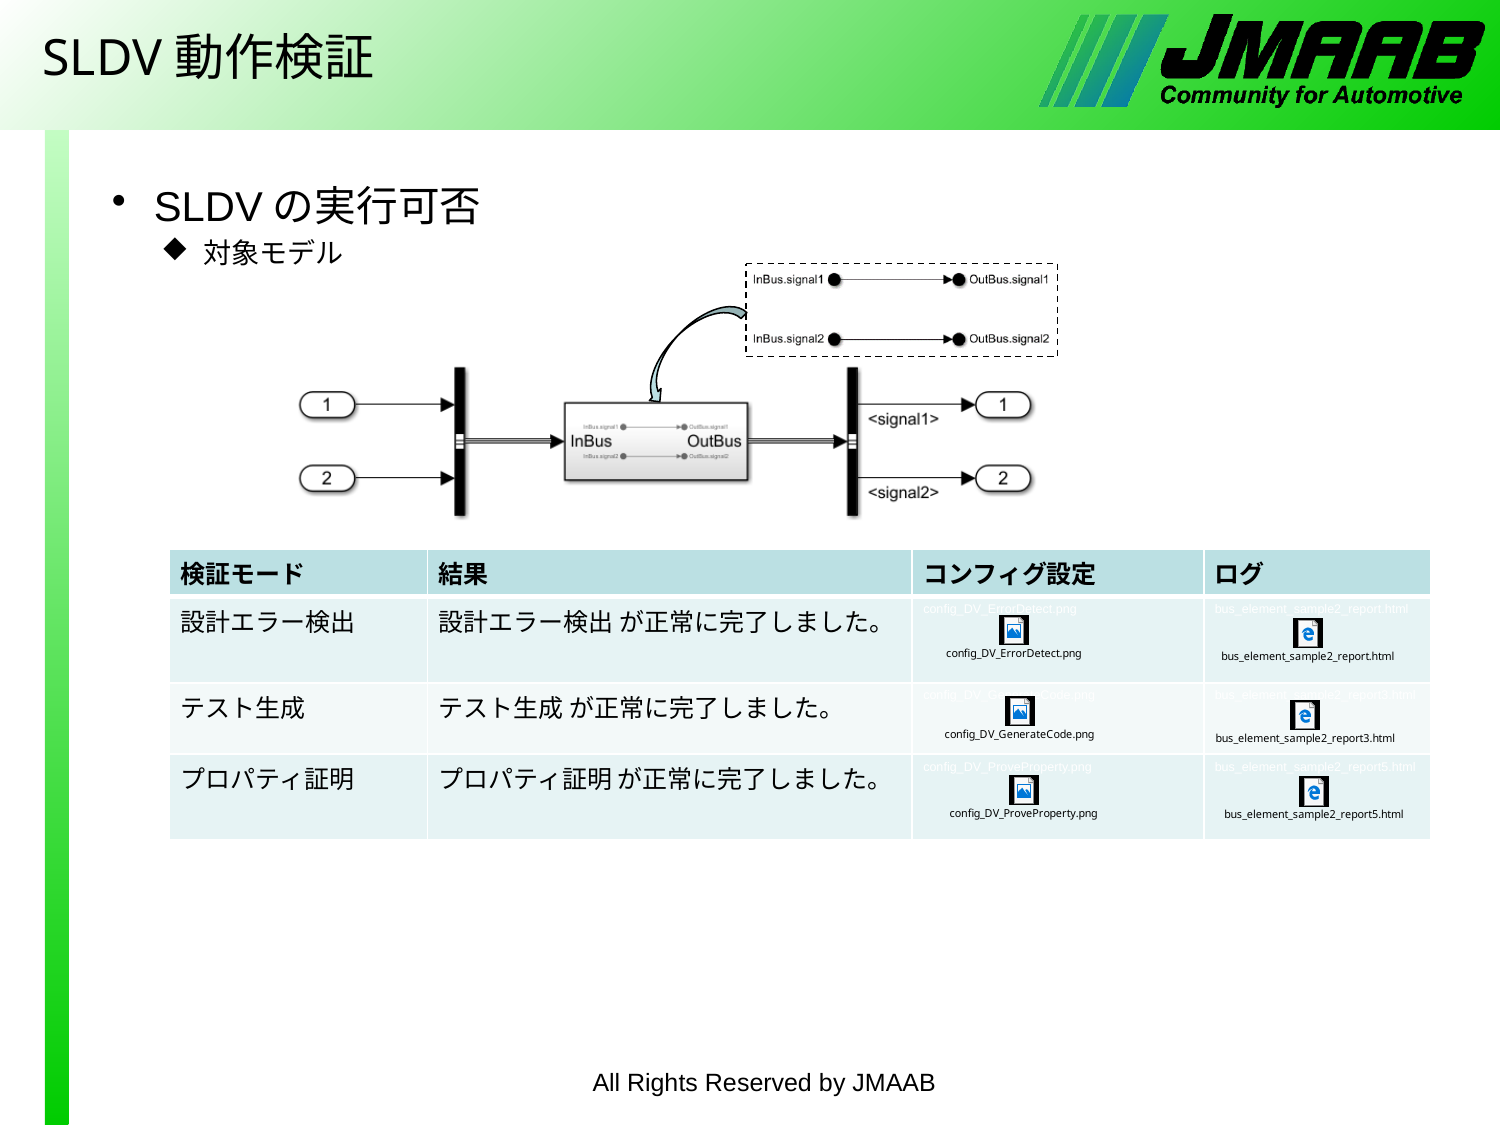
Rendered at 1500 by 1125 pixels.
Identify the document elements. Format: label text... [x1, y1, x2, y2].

list SLDVの実行可否 対象モデル [96, 172, 1447, 1047]
title SLDV動作検証 [27, 21, 1057, 91]
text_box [934, 774, 1113, 825]
table_cell bus_element_sample2_report5.html [1205, 755, 1430, 839]
picture [284, 264, 1058, 538]
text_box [1207, 618, 1409, 668]
table_cell プロパティ証明 [170, 755, 427, 839]
table_header コンフィグ設定 [913, 550, 1203, 594]
table_header 結果 [428, 550, 911, 594]
table_cell bus_element_sample2_report3.html [1205, 684, 1430, 753]
table_cell config_DV_ProveProperty.png [913, 755, 1203, 839]
table_cell config_DV_ErrorDetect.png [913, 599, 1203, 682]
table_cell config_DV_GenerateCode.png [913, 684, 1203, 753]
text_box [1209, 776, 1418, 826]
table_cell 設計エラー検出 [170, 599, 427, 682]
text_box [933, 615, 1094, 665]
table_header 検証モード [170, 550, 427, 594]
picture [1036, 11, 1486, 109]
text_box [930, 695, 1109, 745]
table_cell テスト生成 が正常に完了しました。 [428, 684, 911, 753]
table_cell テスト生成 [170, 684, 427, 753]
table_header ログ [1205, 550, 1430, 594]
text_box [1201, 699, 1410, 750]
table_cell プロパティ証明 が正常に完了しました。 [428, 755, 911, 839]
table_cell 設計エラー検出 が正常に完了しました。 [428, 599, 911, 682]
table_cell bus_element_sample2_report.html [1205, 599, 1430, 682]
